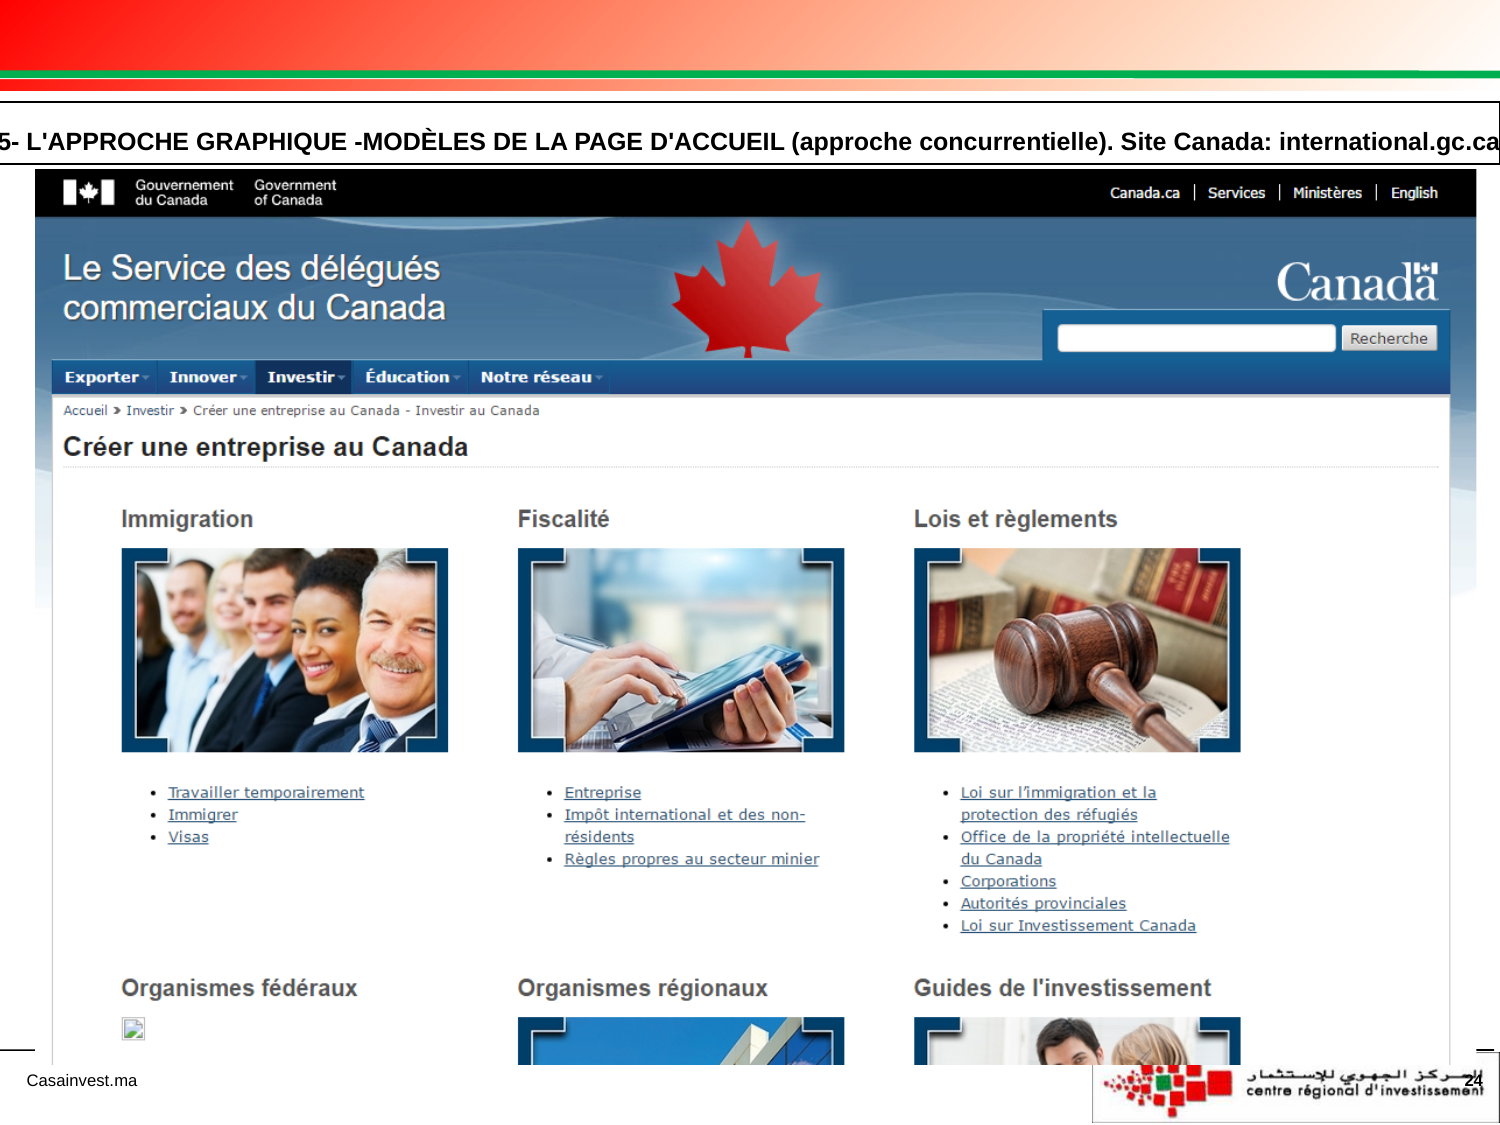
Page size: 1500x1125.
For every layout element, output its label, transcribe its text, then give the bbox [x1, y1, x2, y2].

text_box 5- L'APPROCHE GRAPHIQUE -MODÈLES DE LA PAGE D'ACCUEIL (approche concurrentielle). Site Canada: international.gc.ca [0, 101, 1500, 164]
picture [34, 169, 1500, 1123]
slide_number 24 [1422, 1062, 1499, 1125]
